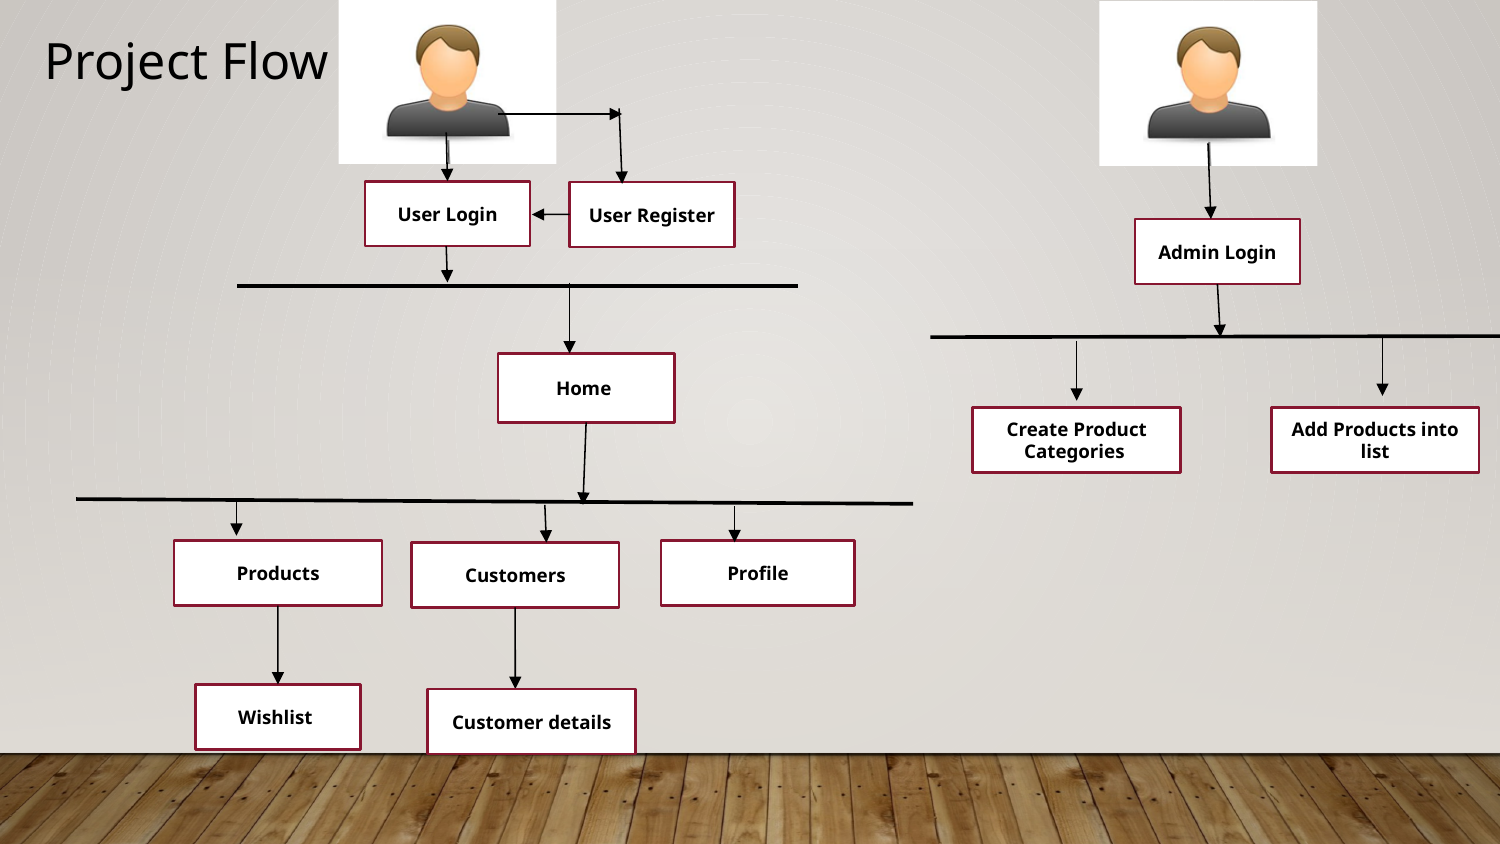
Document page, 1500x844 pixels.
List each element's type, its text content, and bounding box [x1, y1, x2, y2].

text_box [1217, 283, 1221, 338]
picture [1099, 0, 1318, 166]
text_box Products [173, 539, 383, 607]
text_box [618, 115, 623, 185]
text_box Profile [660, 539, 856, 607]
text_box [1207, 143, 1212, 220]
text_box Wishlist [194, 683, 362, 751]
text_box Add Products into list [1270, 406, 1480, 474]
text_box Project Flow [17, 21, 338, 97]
picture [338, 0, 557, 165]
text_box Customers [410, 541, 620, 609]
text_box Home [497, 352, 676, 424]
text_box User Login [364, 180, 531, 247]
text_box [75, 498, 914, 505]
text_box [582, 422, 587, 498]
text_box User Register [568, 181, 736, 248]
picture [0, 753, 1500, 844]
text_box Customer details [426, 688, 637, 755]
text_box Create Product Categories [971, 406, 1182, 474]
text_box Admin Login [1134, 218, 1301, 285]
